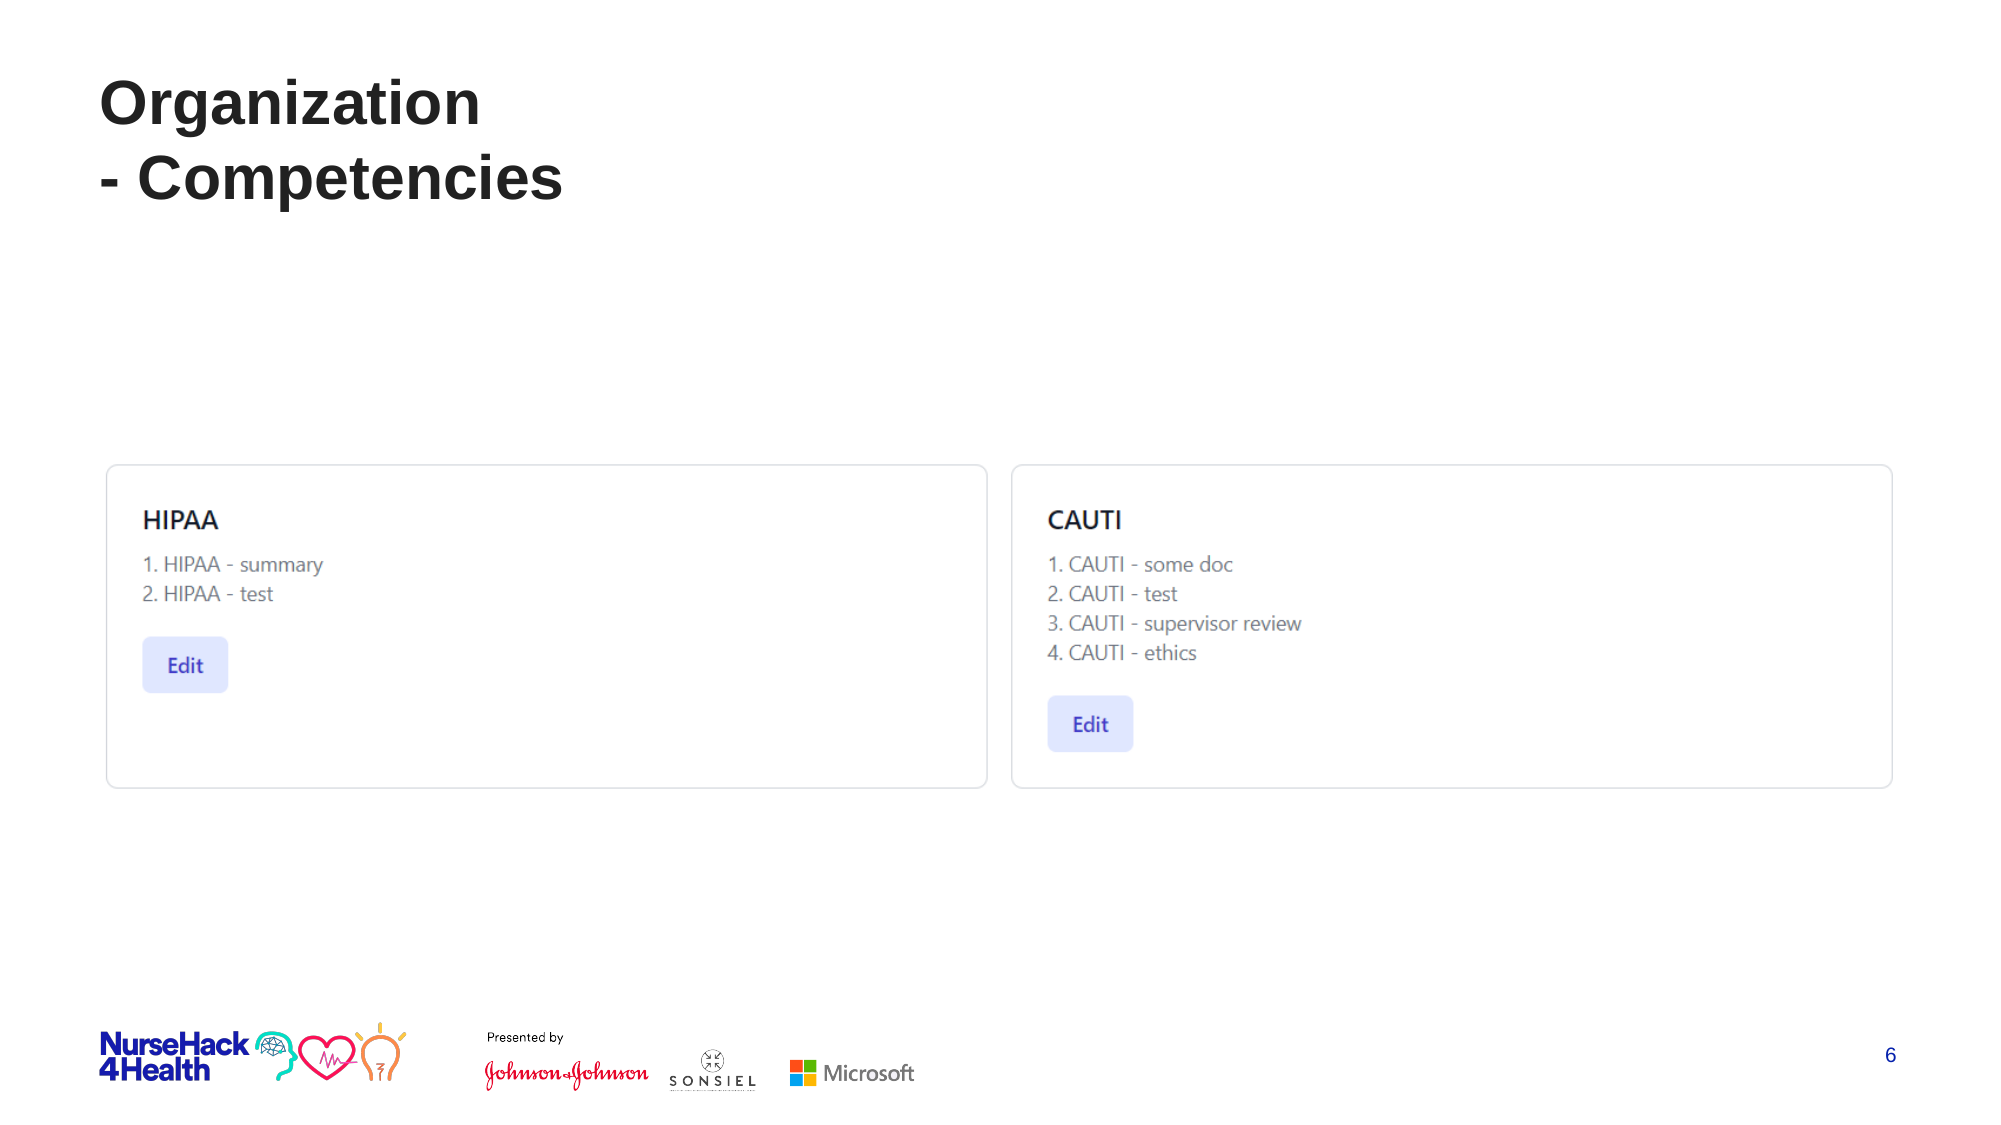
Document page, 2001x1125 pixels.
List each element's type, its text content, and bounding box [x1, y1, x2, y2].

slide_number 6 [1837, 1026, 1912, 1082]
title Organization - Competencies [99, 61, 1765, 215]
picture [430, 1011, 925, 1125]
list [99, 455, 1901, 797]
